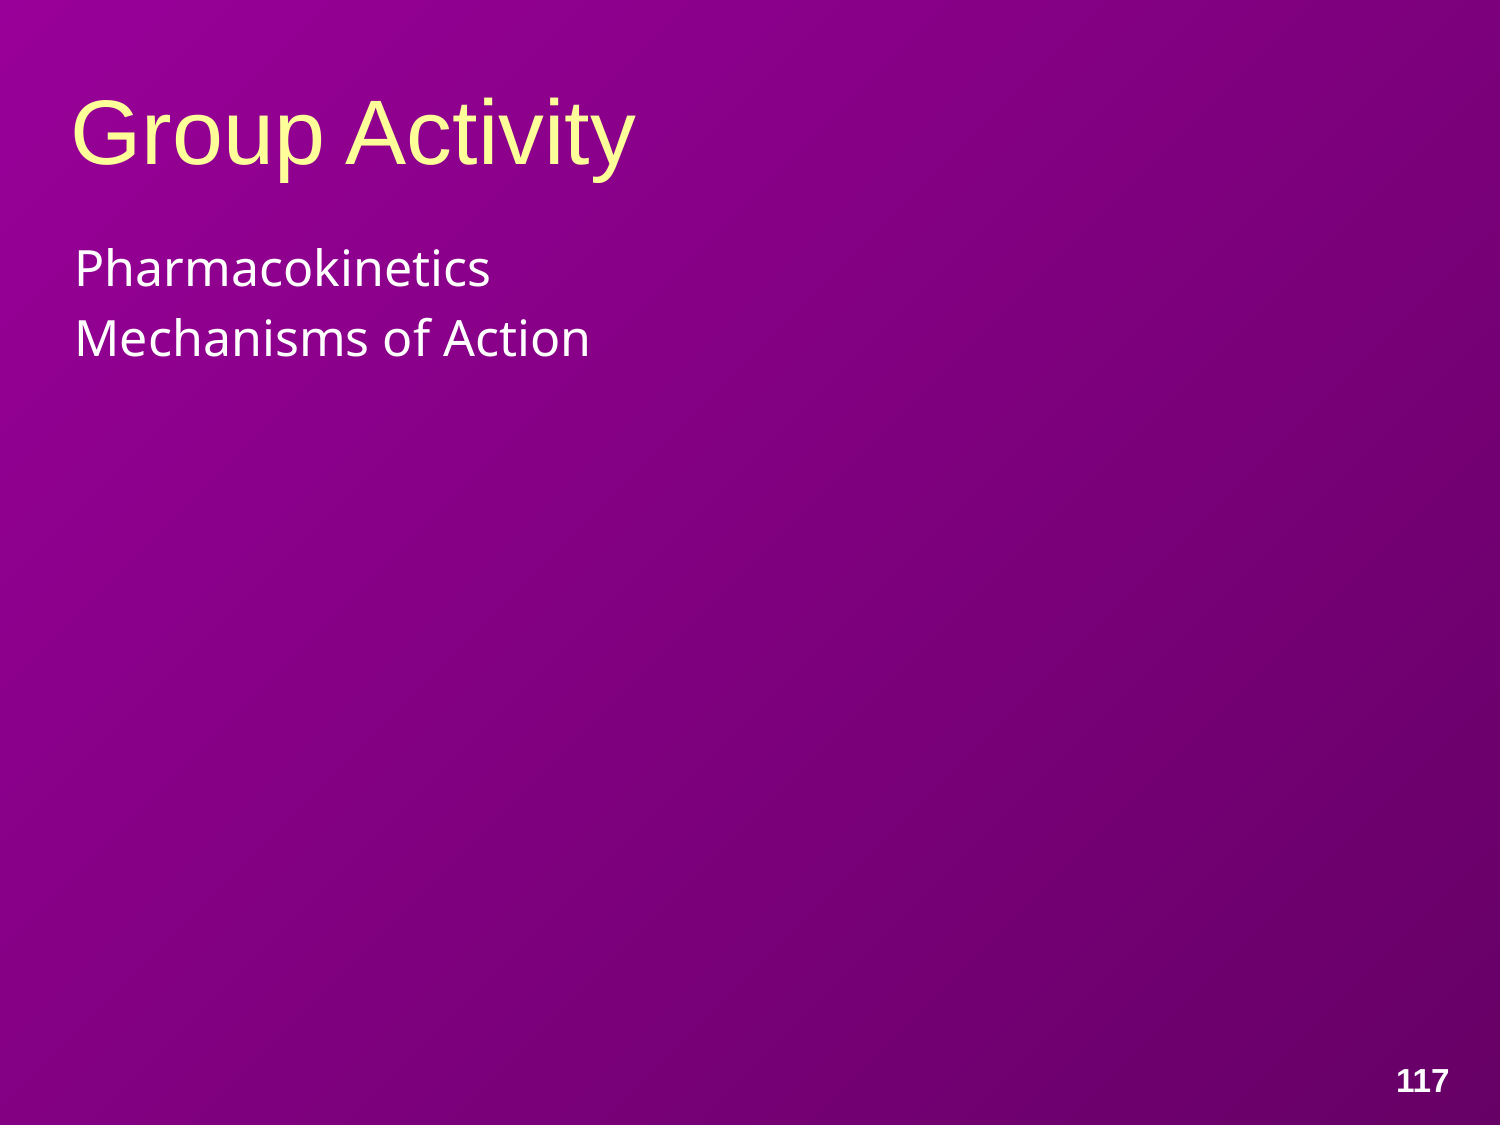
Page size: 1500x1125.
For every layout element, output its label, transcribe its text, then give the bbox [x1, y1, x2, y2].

list Pharmacokinetics Mechanisms of Action [59, 228, 1437, 1051]
title Group Activity [55, 65, 1435, 192]
slide_number 117 [1114, 1048, 1465, 1109]
